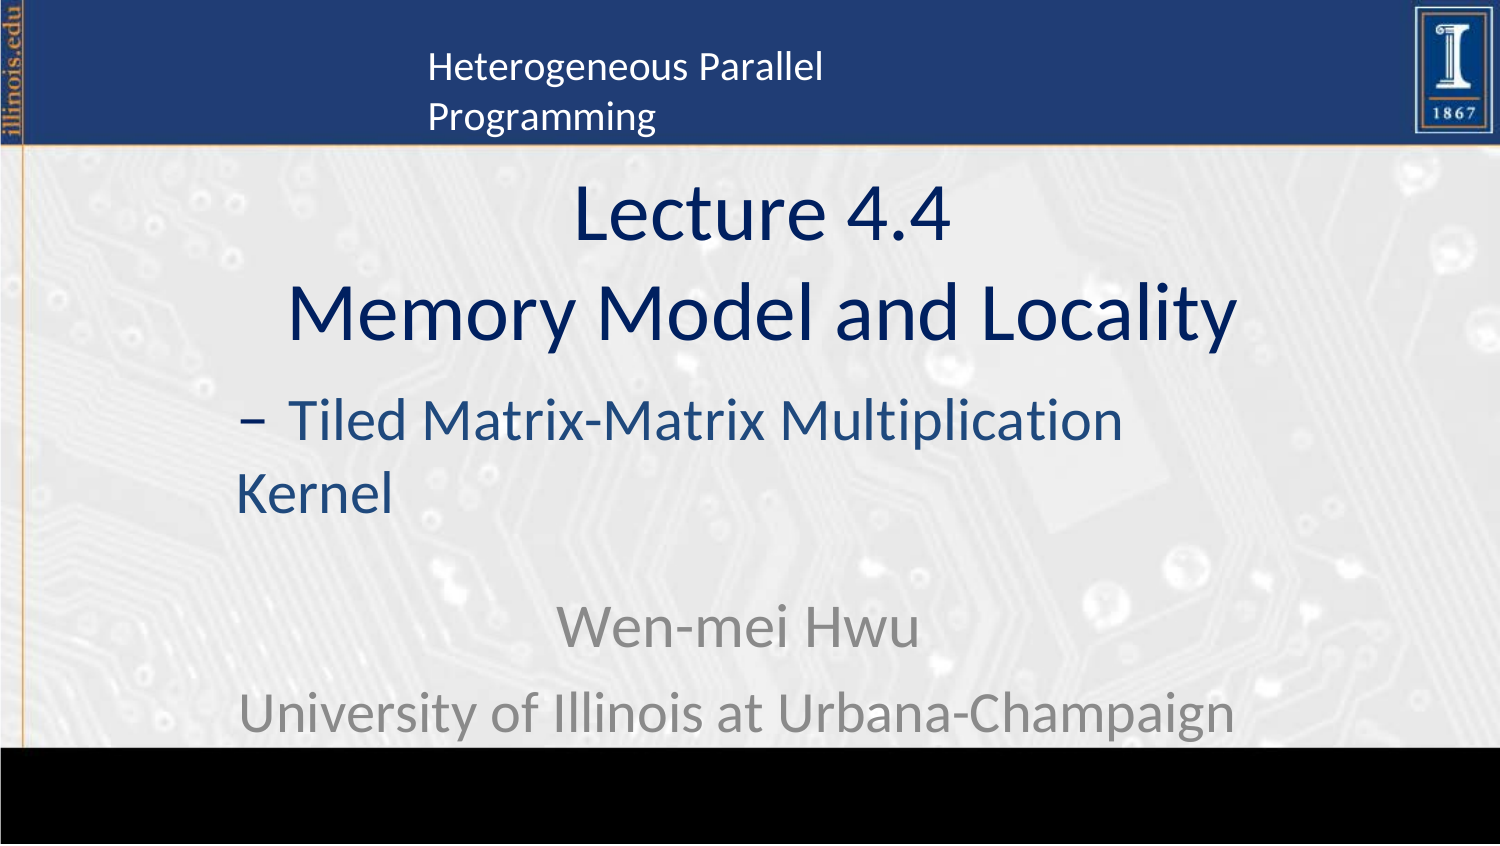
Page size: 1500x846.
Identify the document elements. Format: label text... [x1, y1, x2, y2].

text_box Heterogeneous Parallel Programming [425, 39, 1061, 94]
text_box – Tiled Matrix-Matrix Multiplication Kernel Wen-mei Hwu University of Illinois at Urbana-Champaign [234, 373, 1290, 678]
text_box Lecture 4.4 Memory Model and Locality [284, 156, 1241, 362]
picture [0, 0, 1500, 844]
